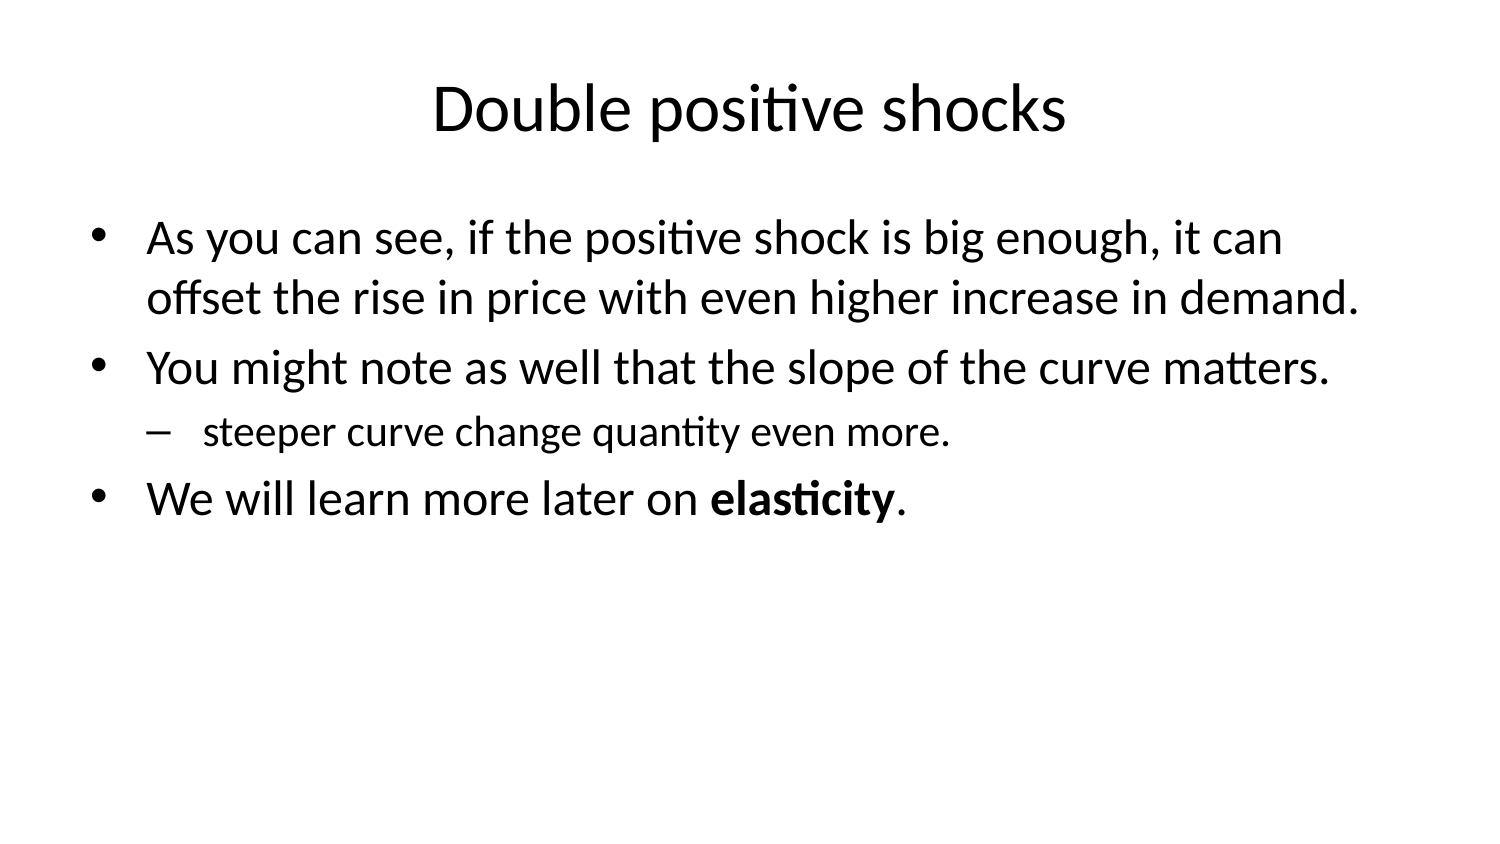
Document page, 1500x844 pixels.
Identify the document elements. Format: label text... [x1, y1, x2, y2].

title Double positive shocks [75, 33, 1425, 175]
list As you can see, if the positive shock is big enough, it can offset the rise in price with even higher increase in demand. You might note as well that the slope of the curve matters. steeper curve change quantity even more. We will learn more later on elasticity. [75, 196, 1425, 754]
